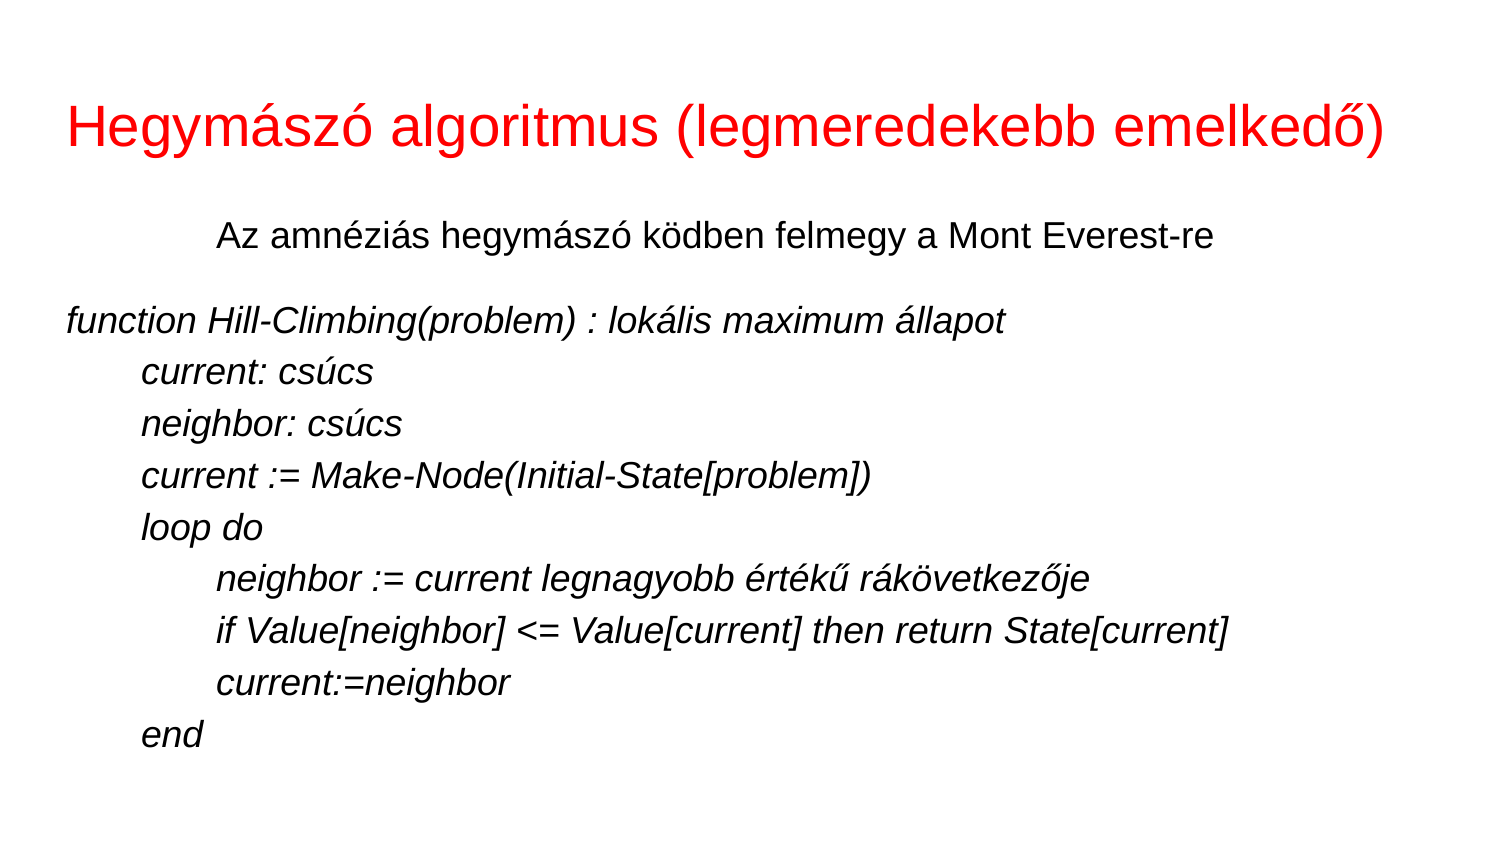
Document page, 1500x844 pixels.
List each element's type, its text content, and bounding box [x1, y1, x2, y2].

title Hegymászó algoritmus (legmeredekebb emelkedő) [51, 72, 1449, 167]
list Az amnéziás hegymászó ködben felmegy a Mont Everest-re function Hill-Climbing(problem) : lokális maximum állapot current: csúcs neighbor: csúcs current := Make-Node(Initial-State[problem]) loop do neighbor := current legnagyobb értékű rákövetkezője if Value[neighbor] <= Value[current] then return State[current] current:=neighbor end [51, 189, 1449, 750]
